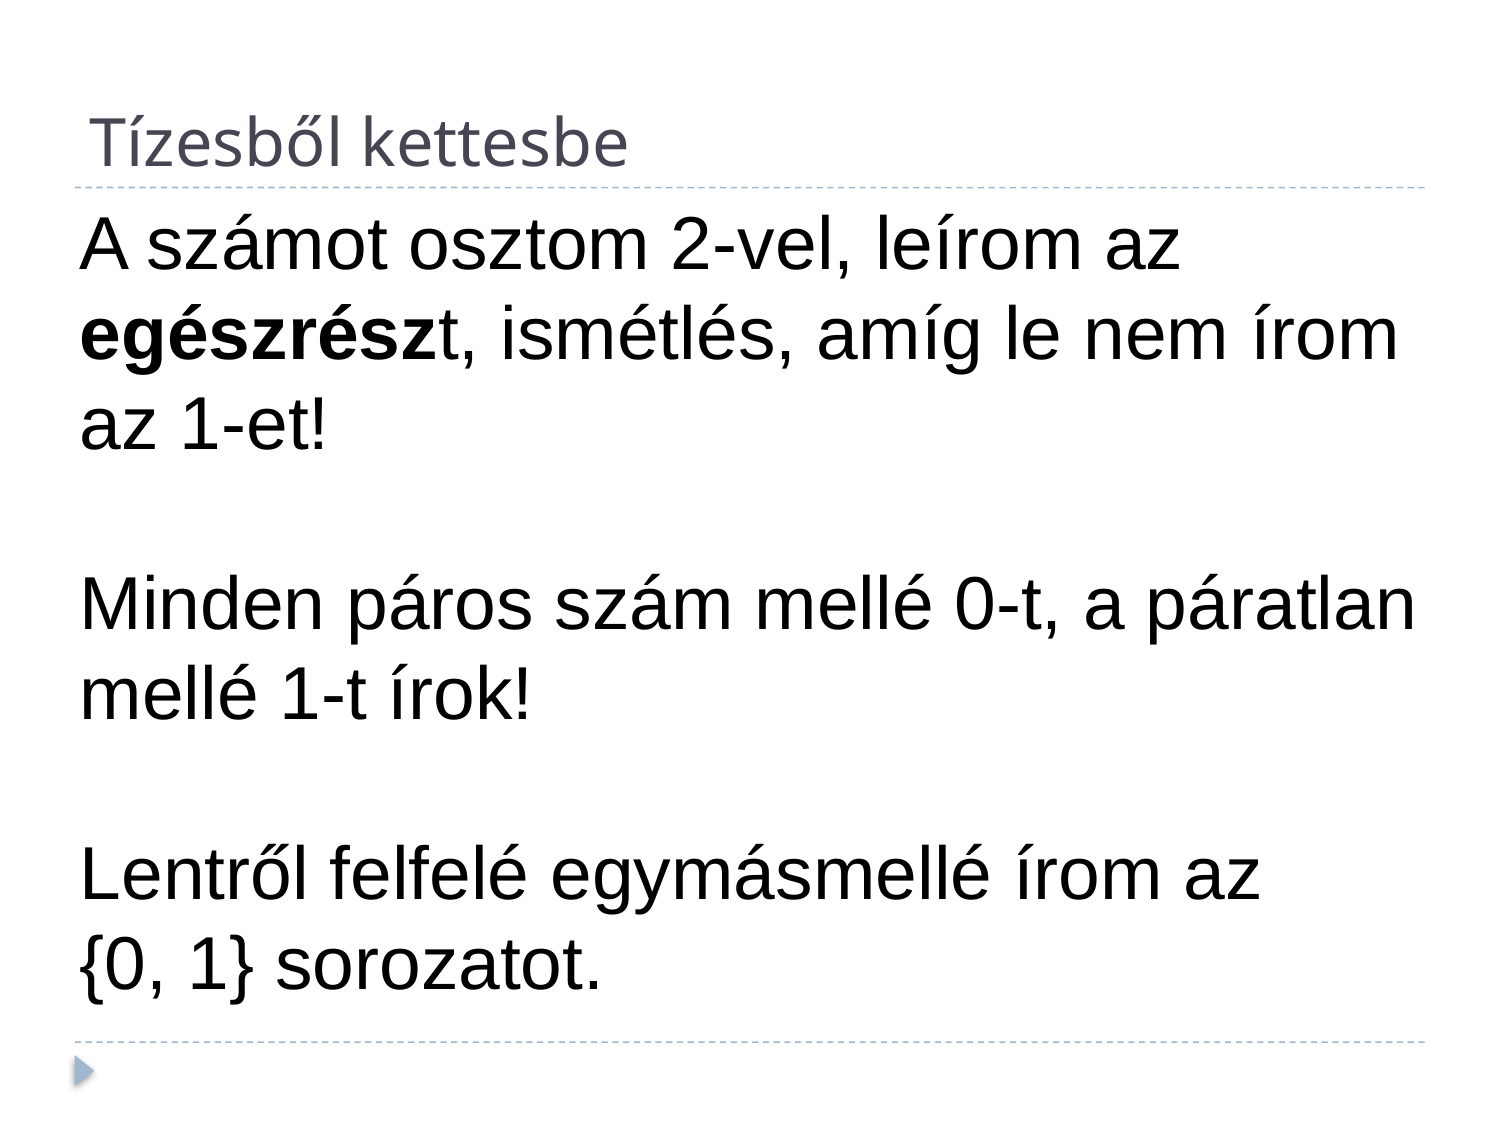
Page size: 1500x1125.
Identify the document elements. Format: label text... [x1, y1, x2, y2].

text_box A számot osztom 2-vel, leírom az egészrészt, ismétlés, amíg le nem írom az 1-et! Minden páros szám mellé 0-t, a páratlan mellé 1-t írok! Lentről felfelé egymásmellé írom az {0, 1} sorozatot. [64, 187, 1447, 1102]
title Tízesből kettesbe [75, 24, 1425, 187]
